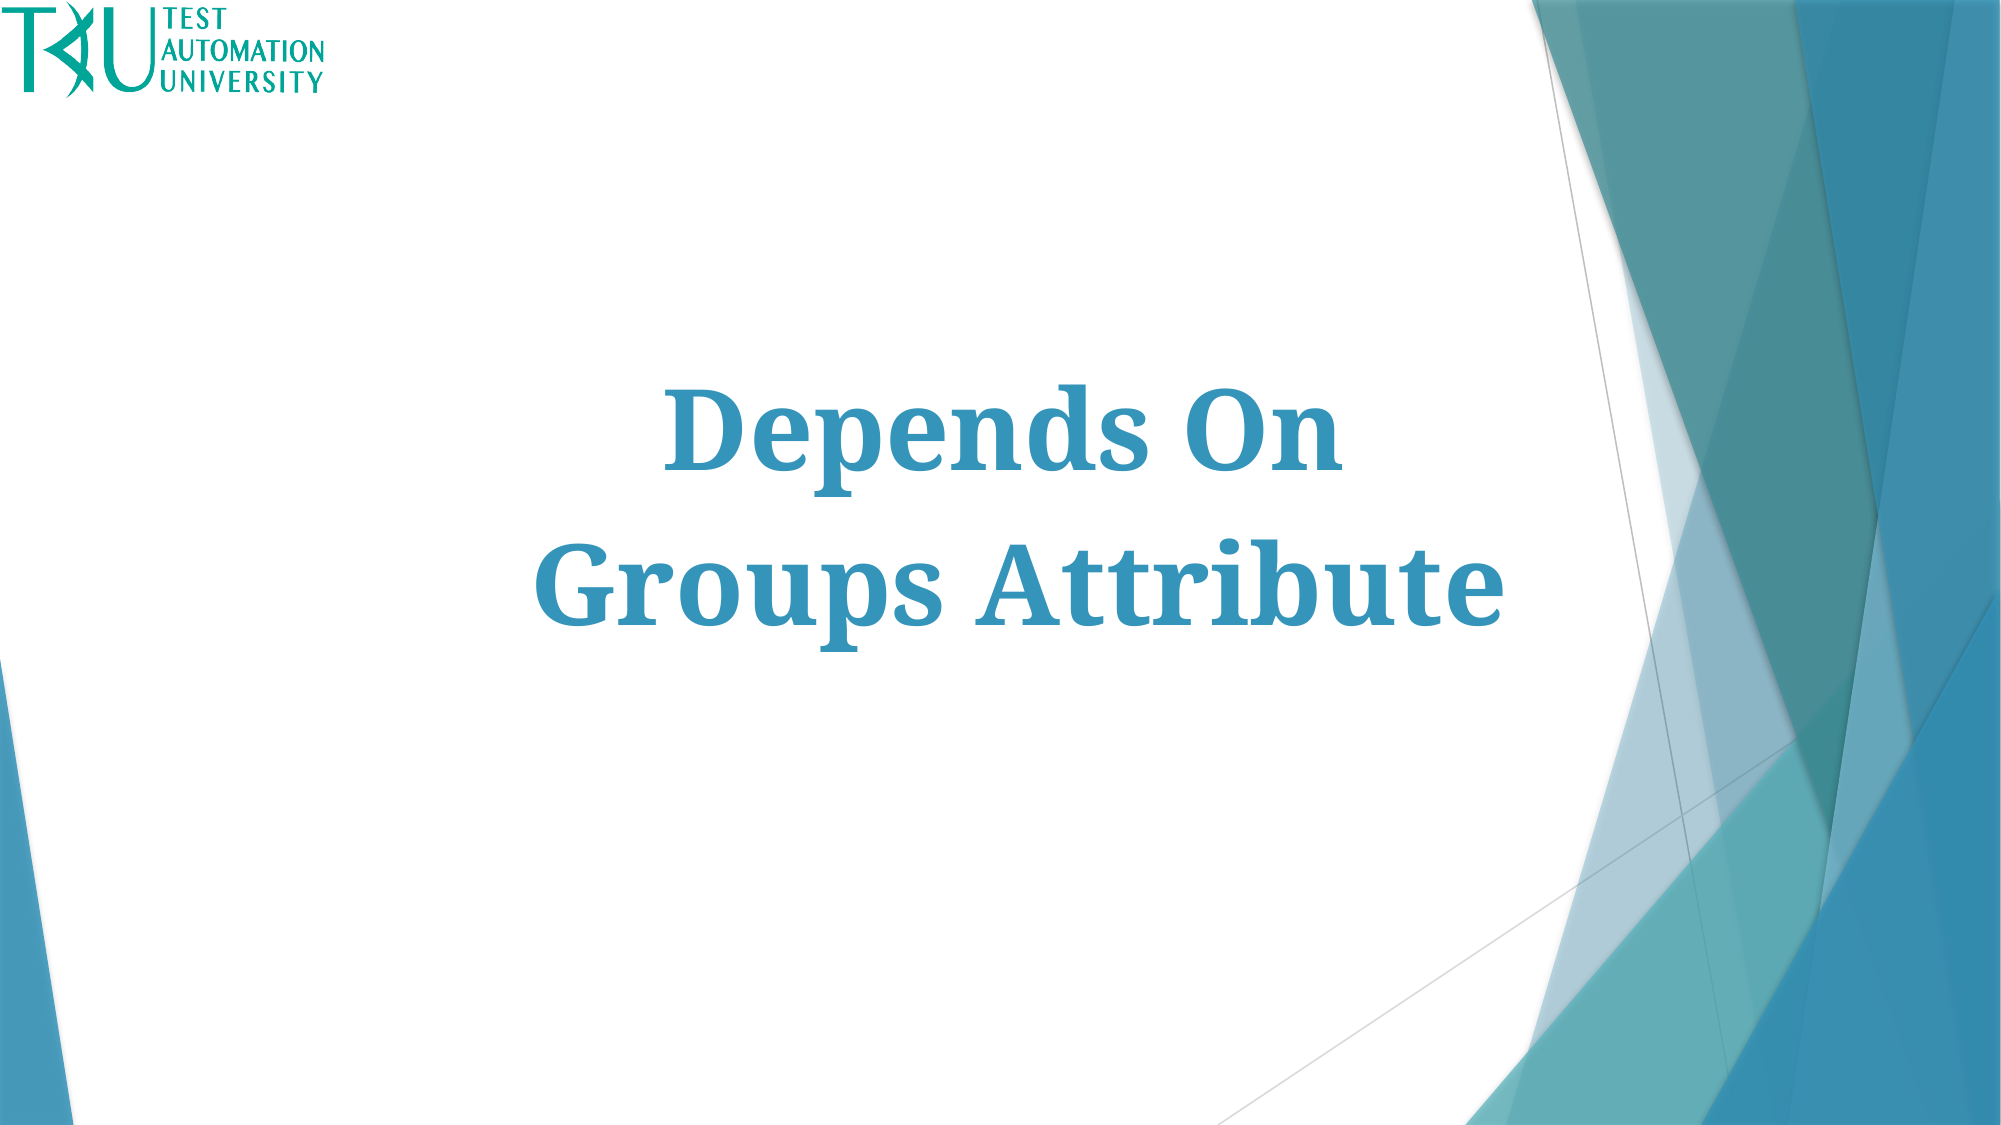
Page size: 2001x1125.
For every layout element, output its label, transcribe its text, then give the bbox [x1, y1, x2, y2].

picture [0, 0, 325, 100]
text_box Depends On Groups Attribute [0, 350, 2000, 775]
